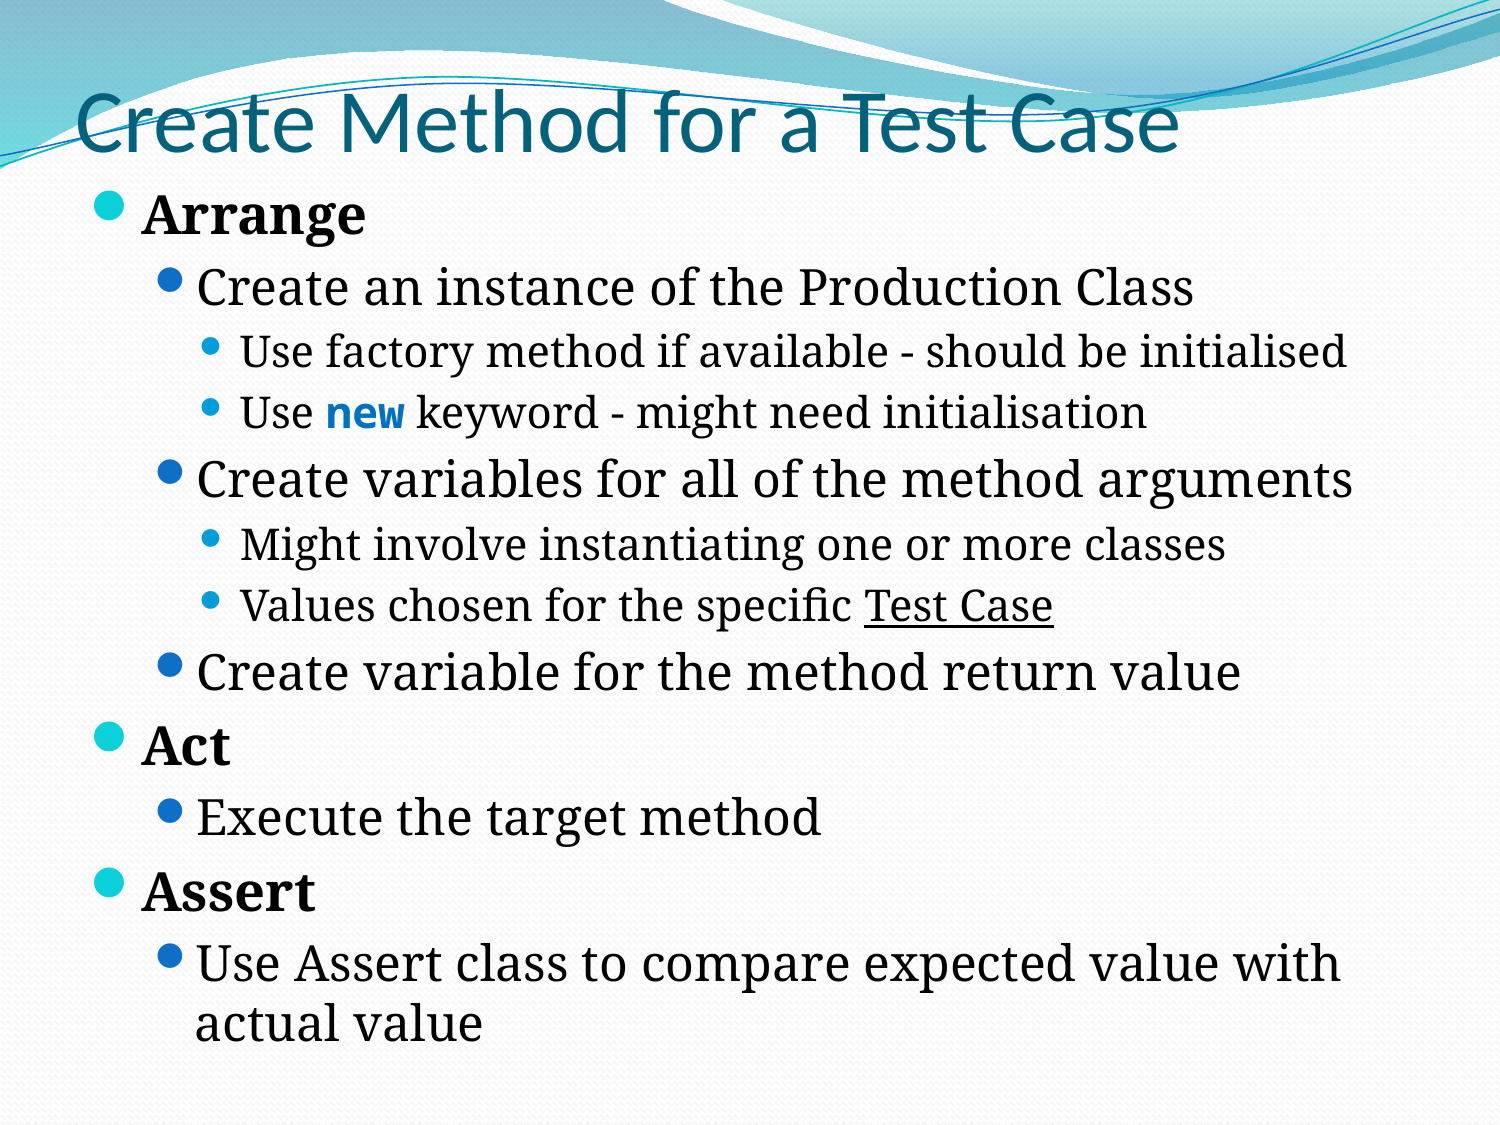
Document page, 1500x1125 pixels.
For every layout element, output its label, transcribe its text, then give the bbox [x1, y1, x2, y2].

title Create Method for a Test Case [75, 54, 1425, 171]
list Arrange Create an instance of the Production Class Use factory method if available - should be initialised Use new keyword - might need initialisation Create variables for all of the method arguments Might involve instantiating one or more classes Values chosen for the specific Test Case Create variable for the method return value Act Execute the target method Assert Use Assert class to compare expected value with actual value [75, 172, 1425, 1125]
